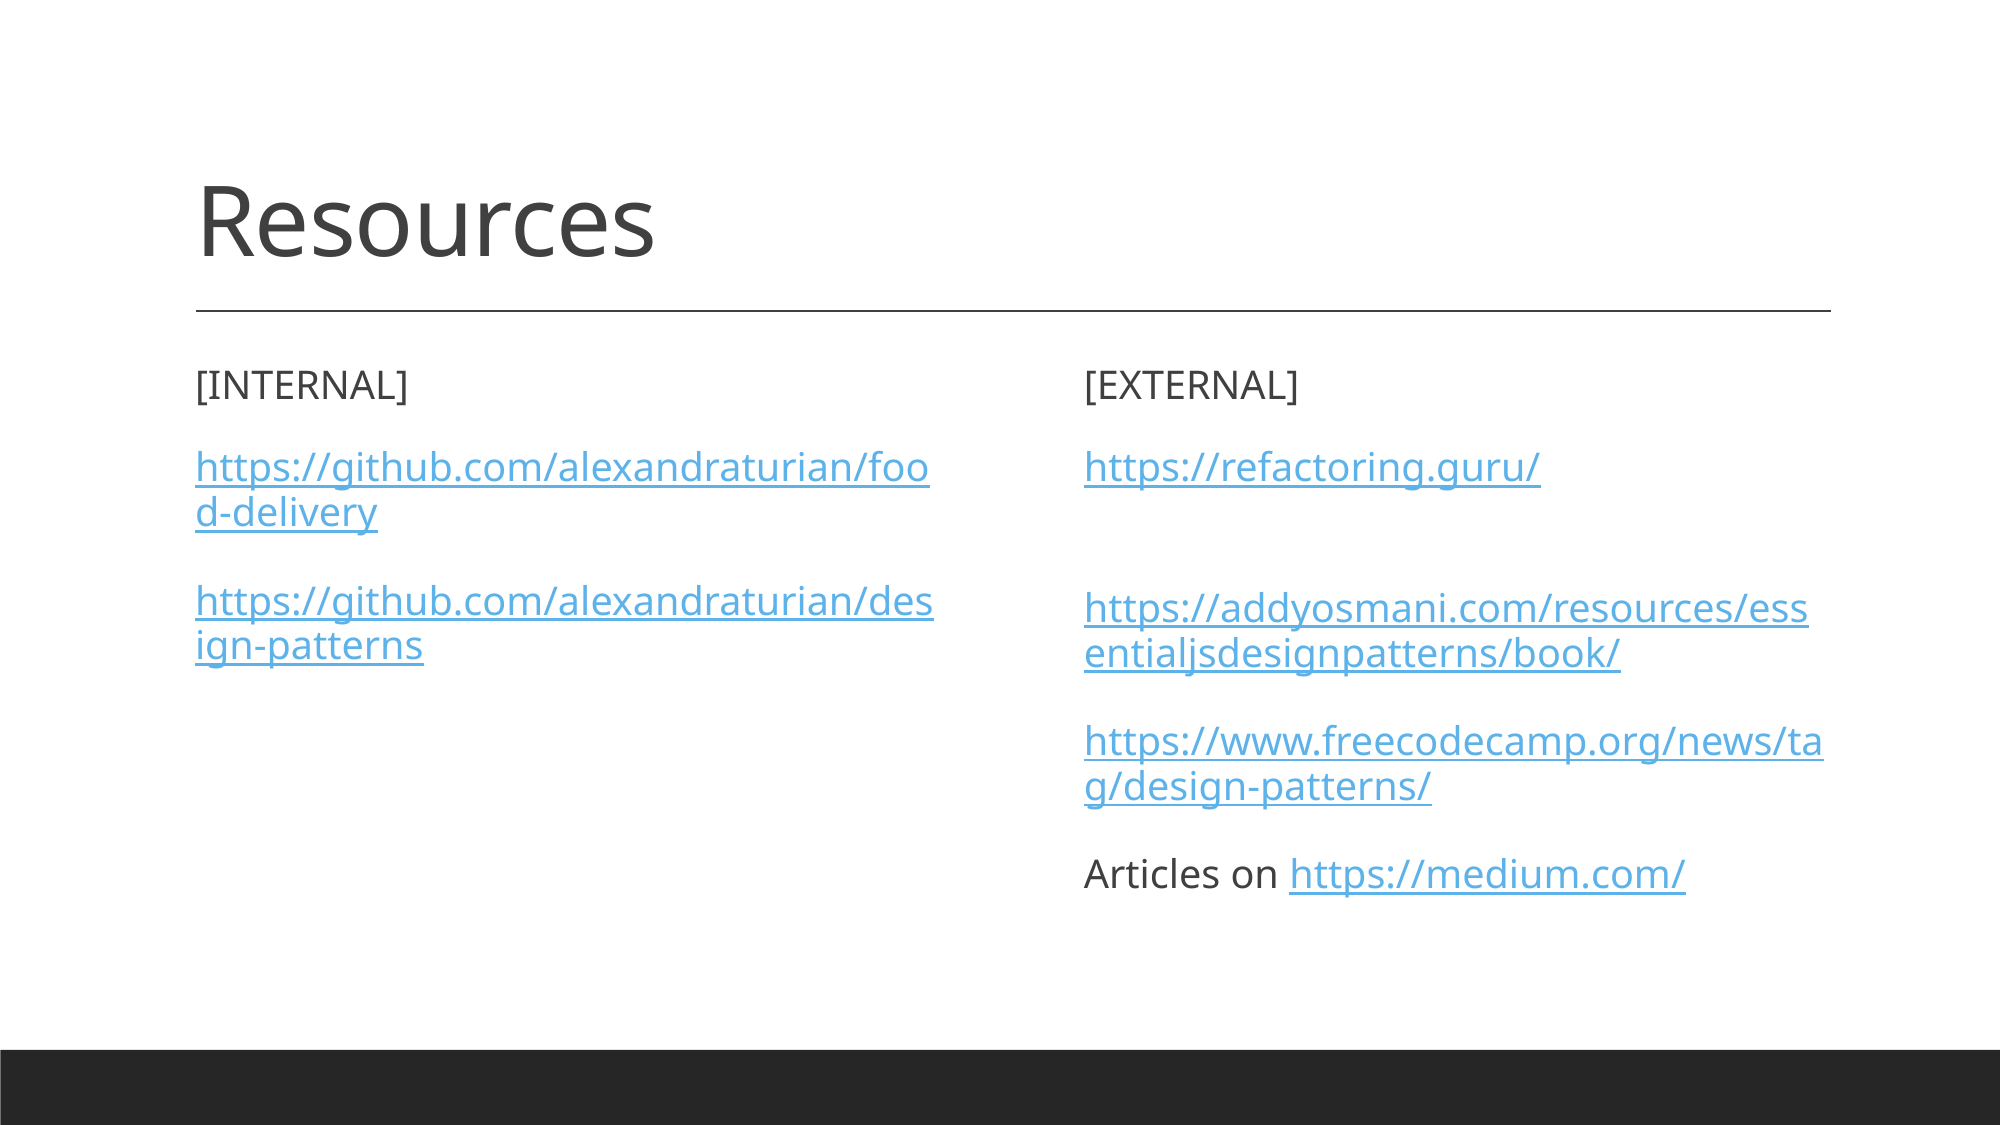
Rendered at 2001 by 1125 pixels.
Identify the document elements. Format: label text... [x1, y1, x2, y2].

list [INTERNAL] https://github.com/alexandraturian/food-delivery https://github.com/alexandraturian/design-patterns [180, 347, 942, 963]
list [EXTERNAL] https://refactoring.guru/ https://addyosmani.com/resources/essentialjsdesignpatterns/book/ https://www.freecodecamp.org/news/tag/design-patterns/ Articles on https://medium.com/ [1068, 347, 1830, 963]
title Resources [180, 47, 1830, 285]
